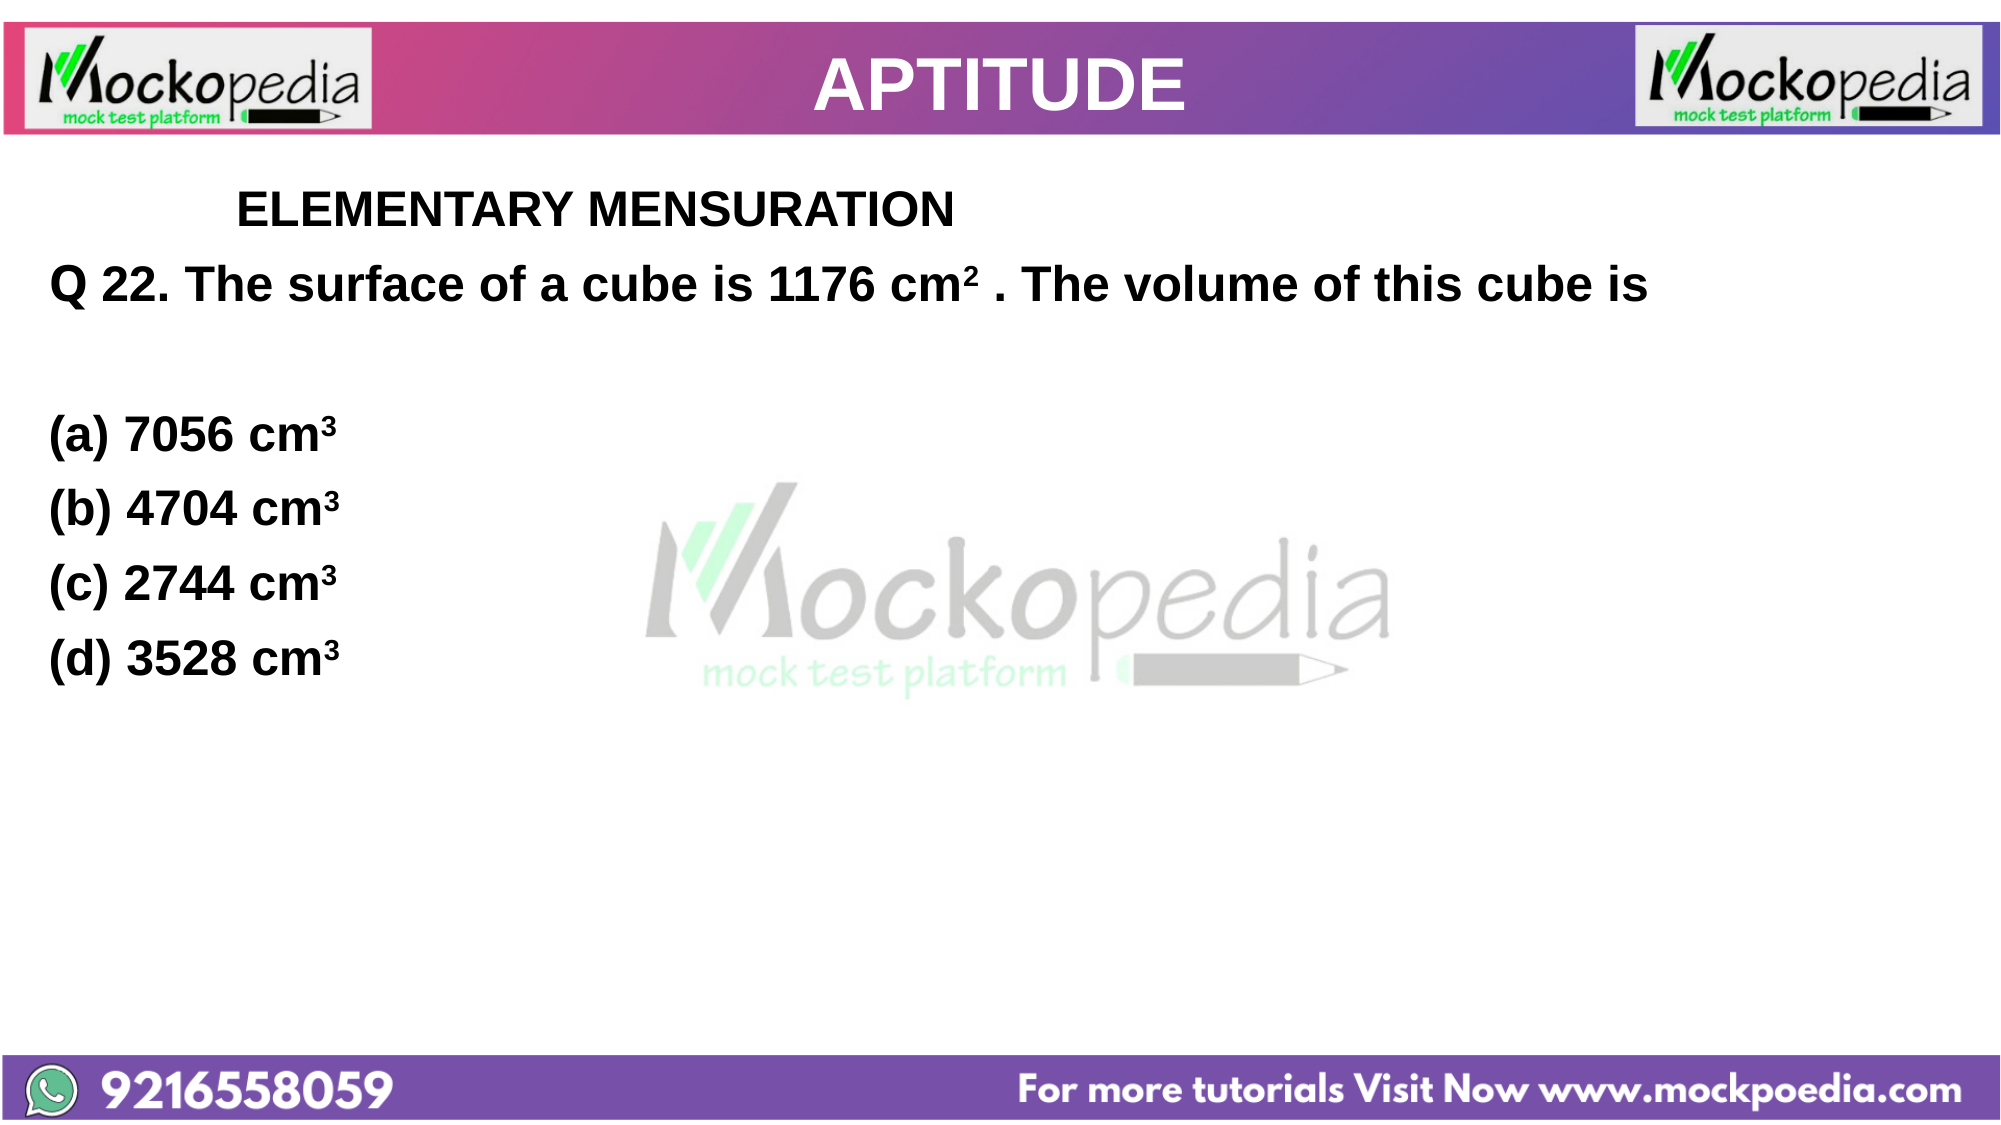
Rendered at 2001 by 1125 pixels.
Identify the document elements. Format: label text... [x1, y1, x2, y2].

list ELEMENTARY MENSURATION Q 22. The surface of a cube is 1176 cm2 . The volume of this cube is 7056 cm3 (b) 4704 cm3 (c) 2744 cm3 (d) 3528 cm3 [33, 175, 1959, 1053]
title APTITUDE [41, 31, 1959, 142]
picture [0, 0, 2001, 1125]
